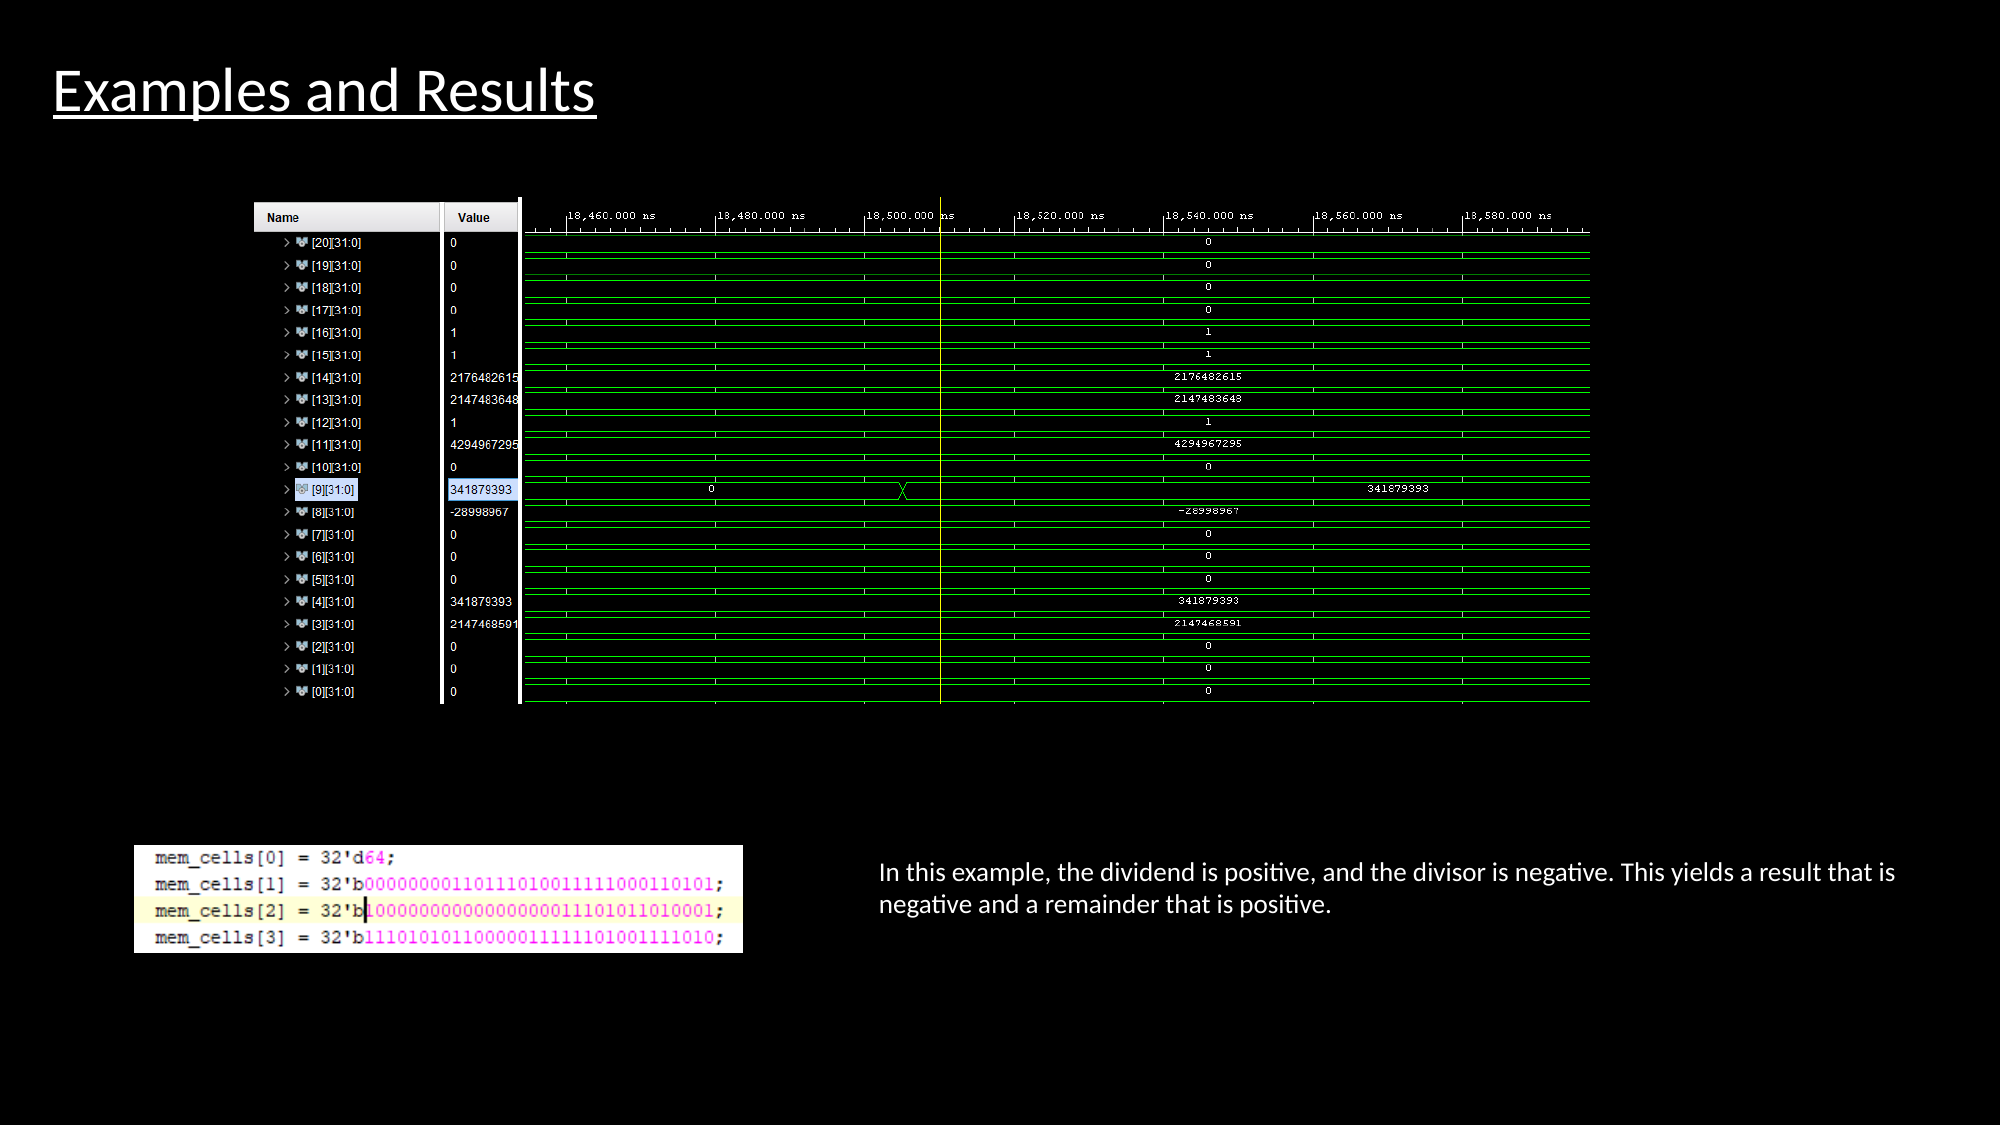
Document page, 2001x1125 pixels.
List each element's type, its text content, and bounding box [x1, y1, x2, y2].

text_box Examples and Results [38, 41, 663, 131]
text_box In this example, the dividend is positive, and the divisor is negative. This yields a result that is negative and a remainder that is positive. [864, 846, 1928, 927]
picture [134, 844, 743, 953]
picture [254, 197, 1590, 705]
